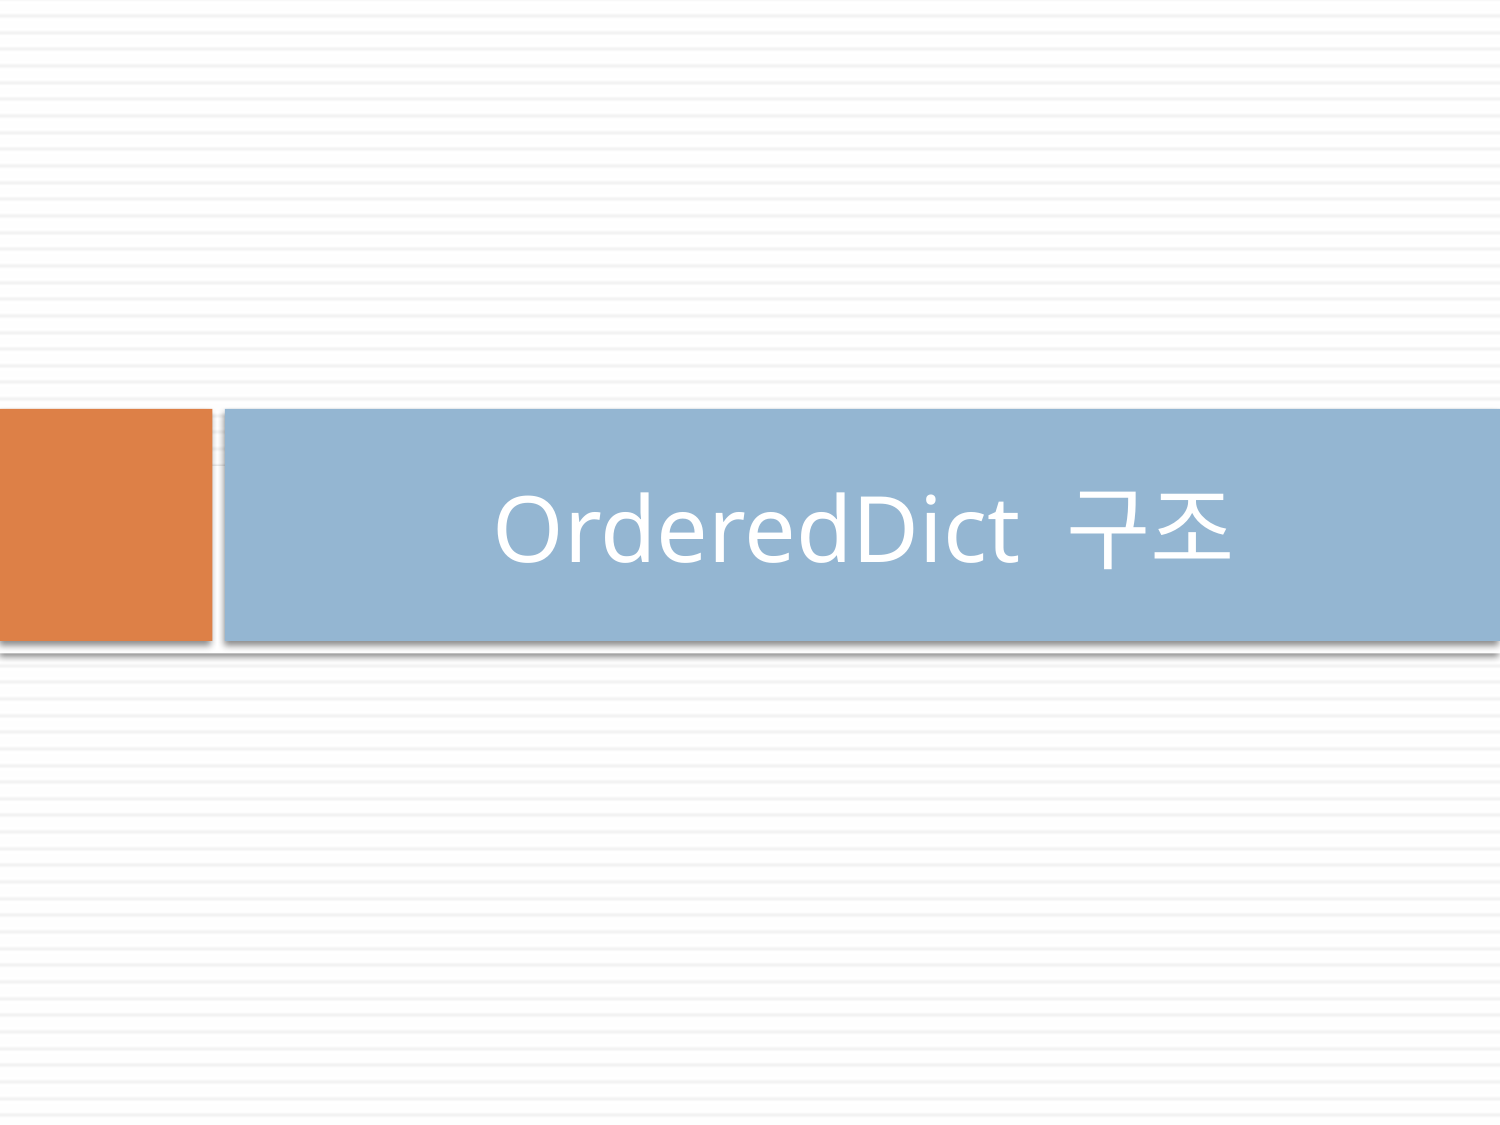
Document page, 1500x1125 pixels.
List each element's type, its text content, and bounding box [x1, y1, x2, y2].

title OrderedDict 구조 [238, 444, 1489, 607]
